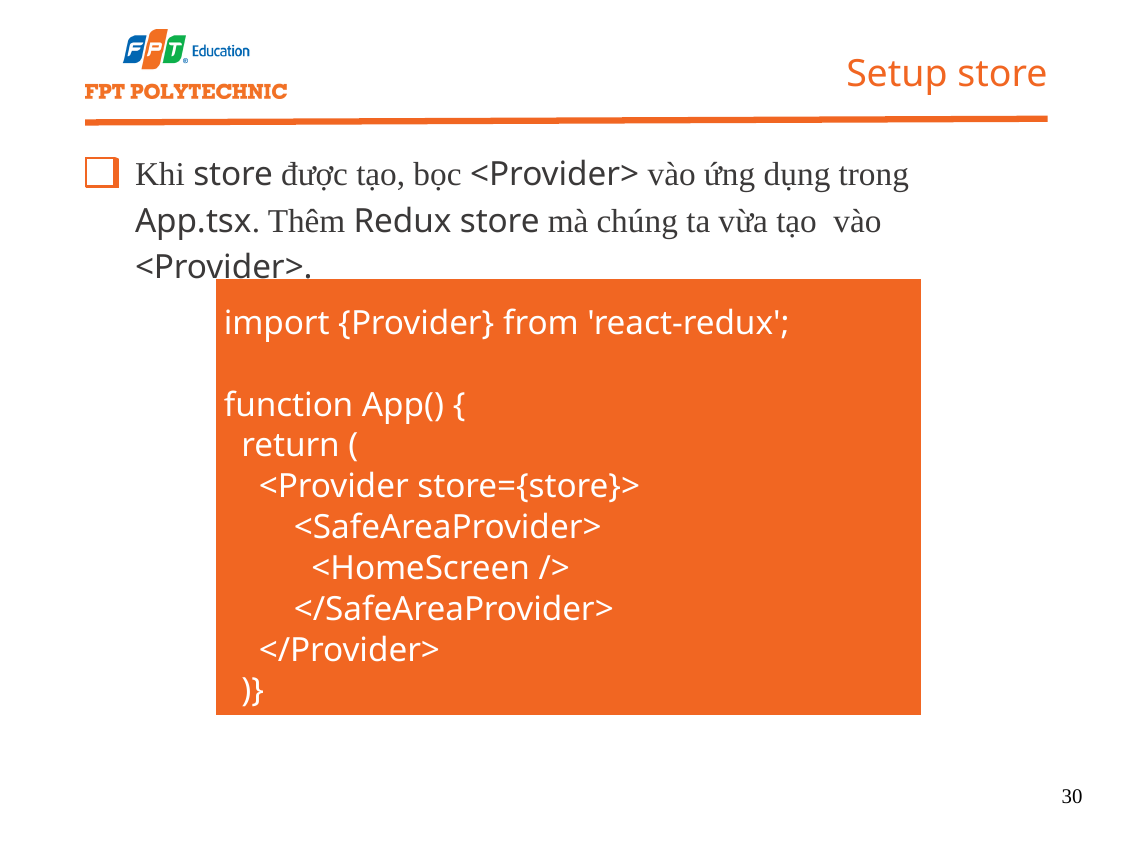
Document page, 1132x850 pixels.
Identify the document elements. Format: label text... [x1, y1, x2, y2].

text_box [84, 145, 1038, 240]
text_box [215, 274, 922, 734]
text_box Setup store [316, 41, 1048, 95]
text_box 30 [1047, 778, 1083, 808]
text_box [85, 29, 287, 99]
